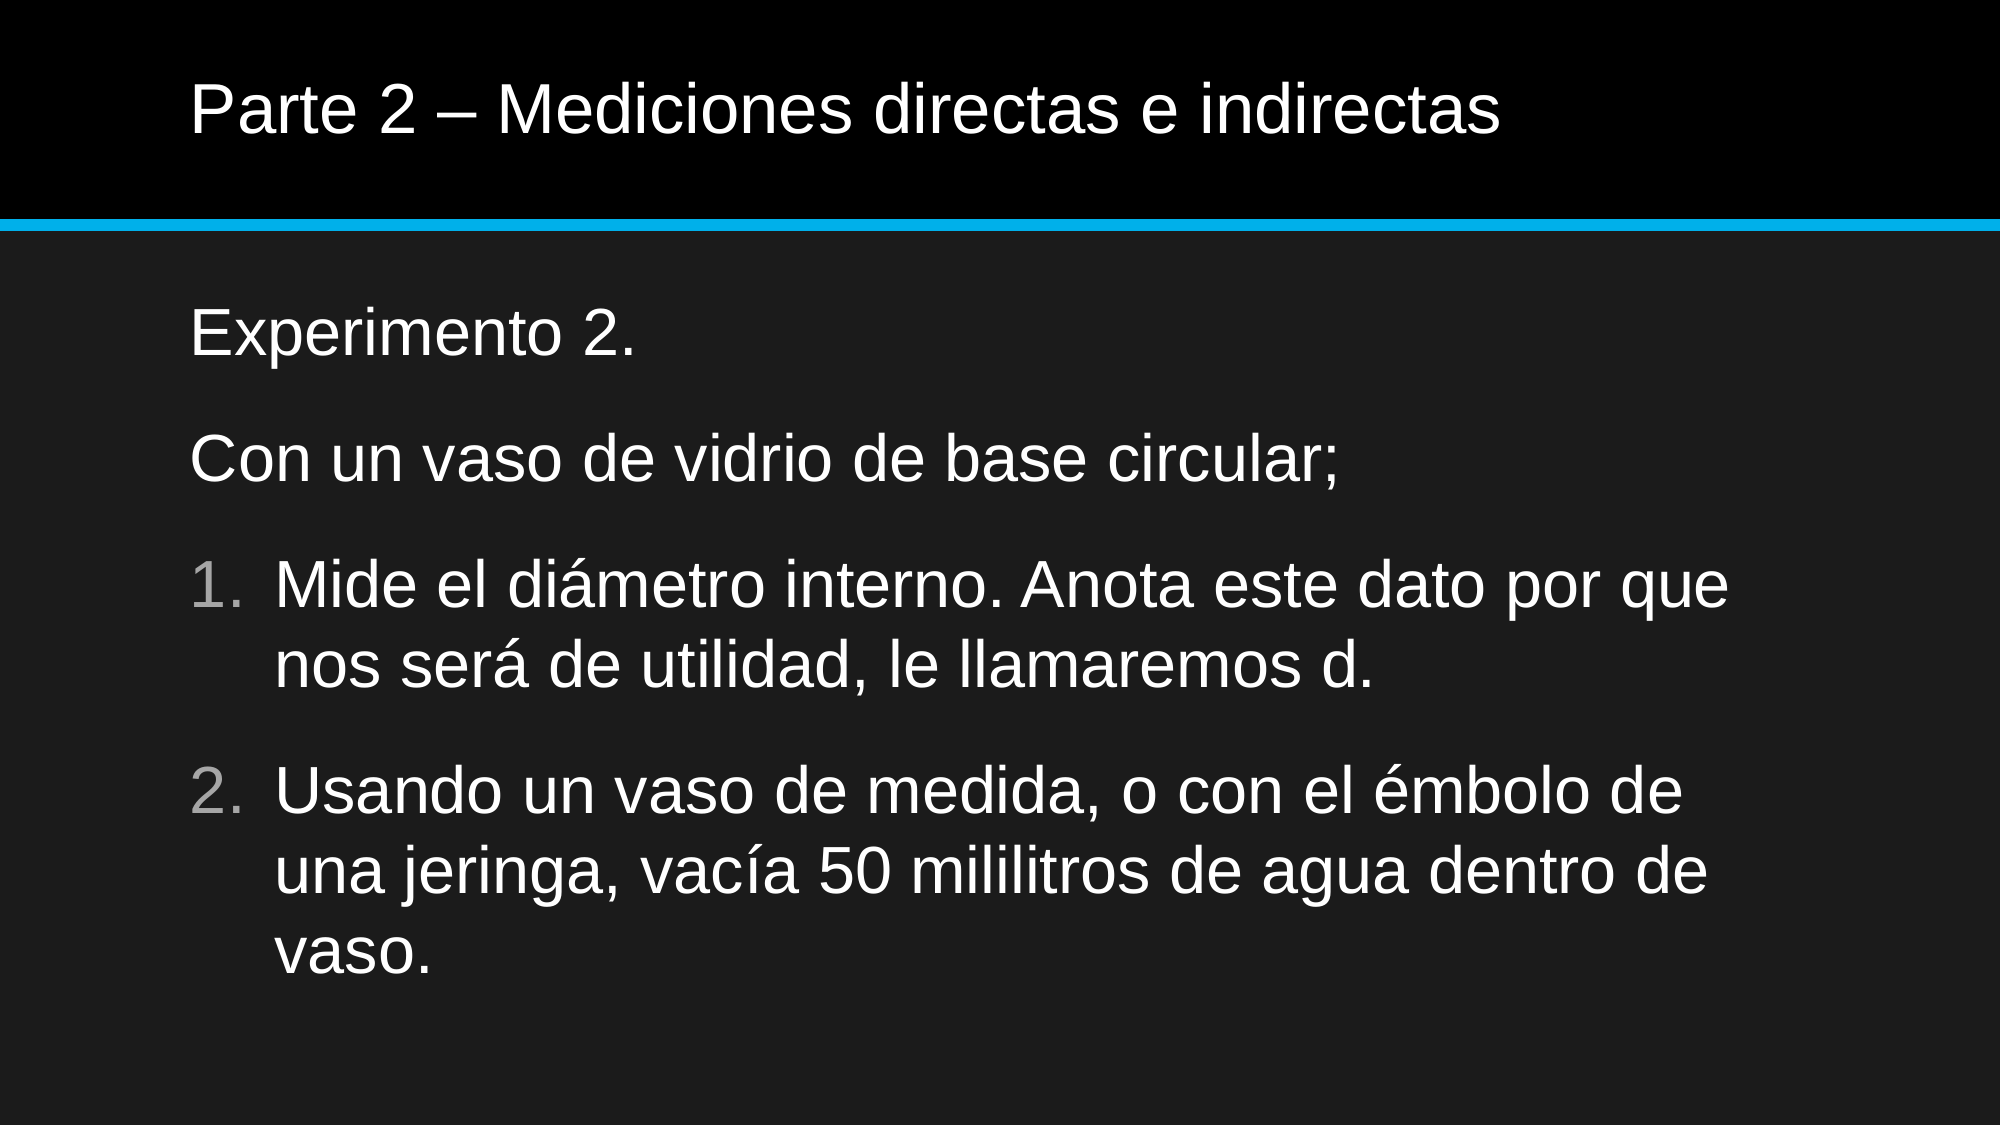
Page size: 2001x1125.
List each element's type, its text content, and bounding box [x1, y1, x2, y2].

list Experimento 2. Con un vaso de vidrio de base circular; Mide el diámetro interno. Anota este dato por que nos será de utilidad, le llamaremos d. Usando un vaso de medida, o con el émbolo de una jeringa, vacía 50 mililitros de agua dentro de vaso. [174, 281, 1825, 1013]
title Parte 2 – Mediciones directas e indirectas [174, 20, 1825, 201]
